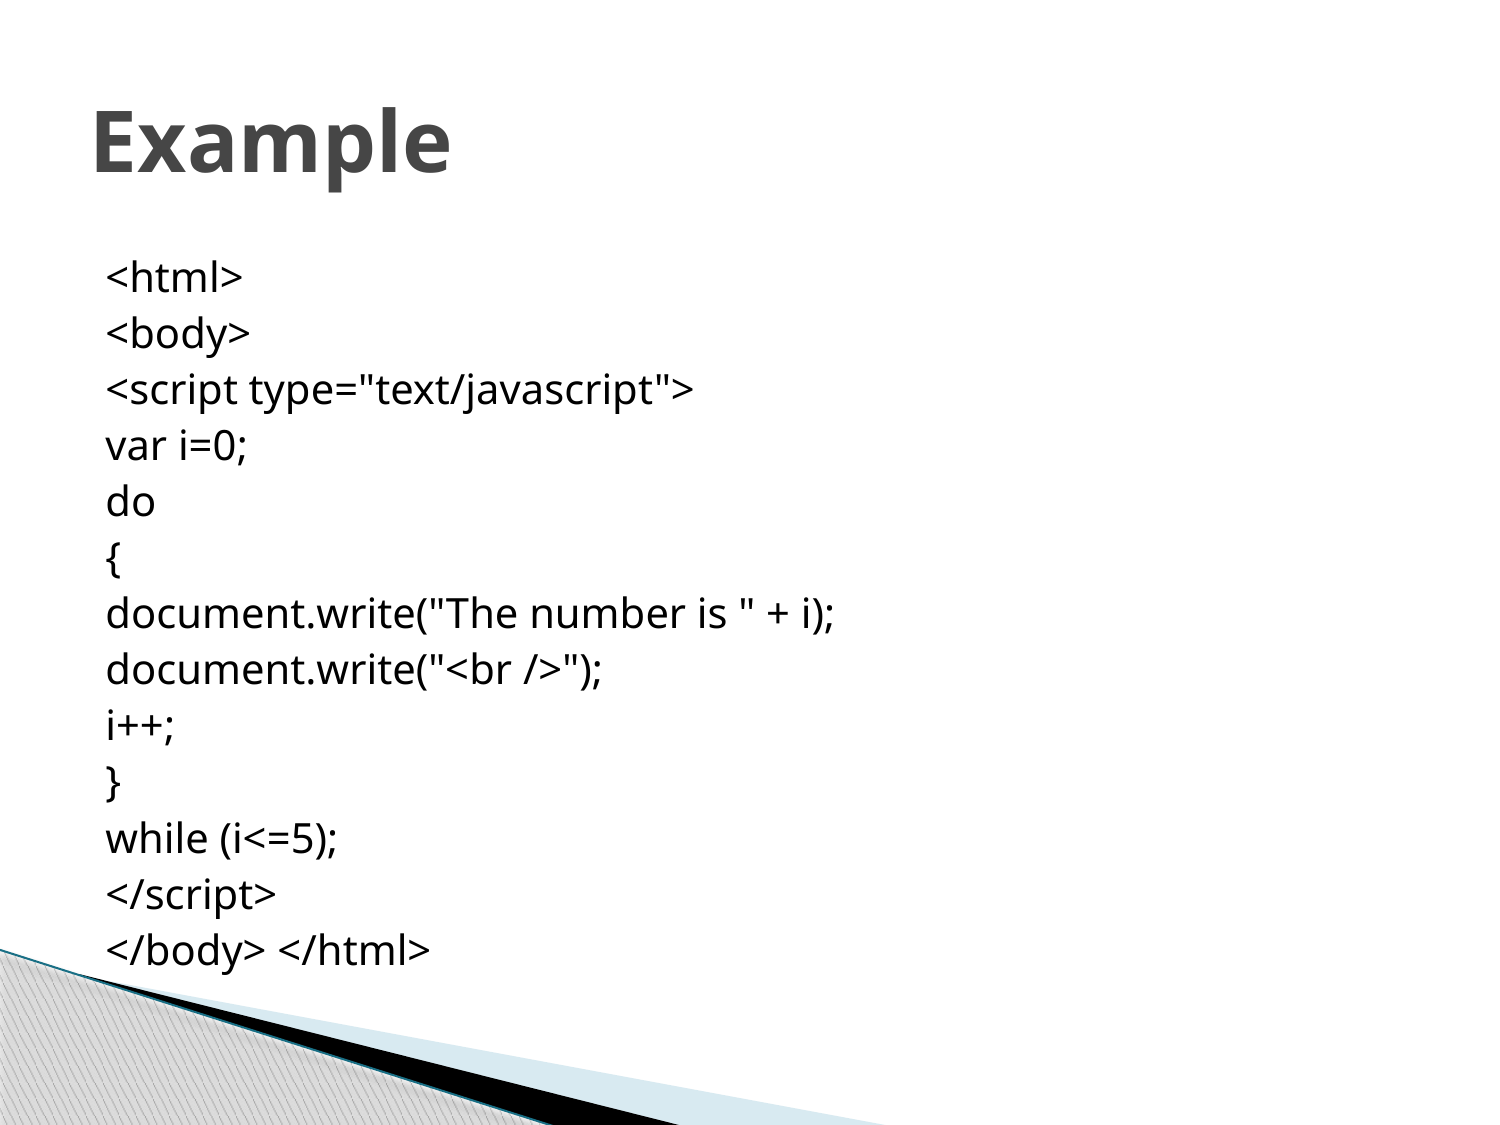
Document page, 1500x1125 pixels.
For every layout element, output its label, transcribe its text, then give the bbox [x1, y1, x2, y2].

list <html> <body> <script type="text/javascript"> var i=0; do { document.write("The number is " + i); document.write("<br />"); i++; } while (i<=5); </script> </body> </html> [75, 243, 1425, 986]
title Example [75, 45, 1425, 233]
